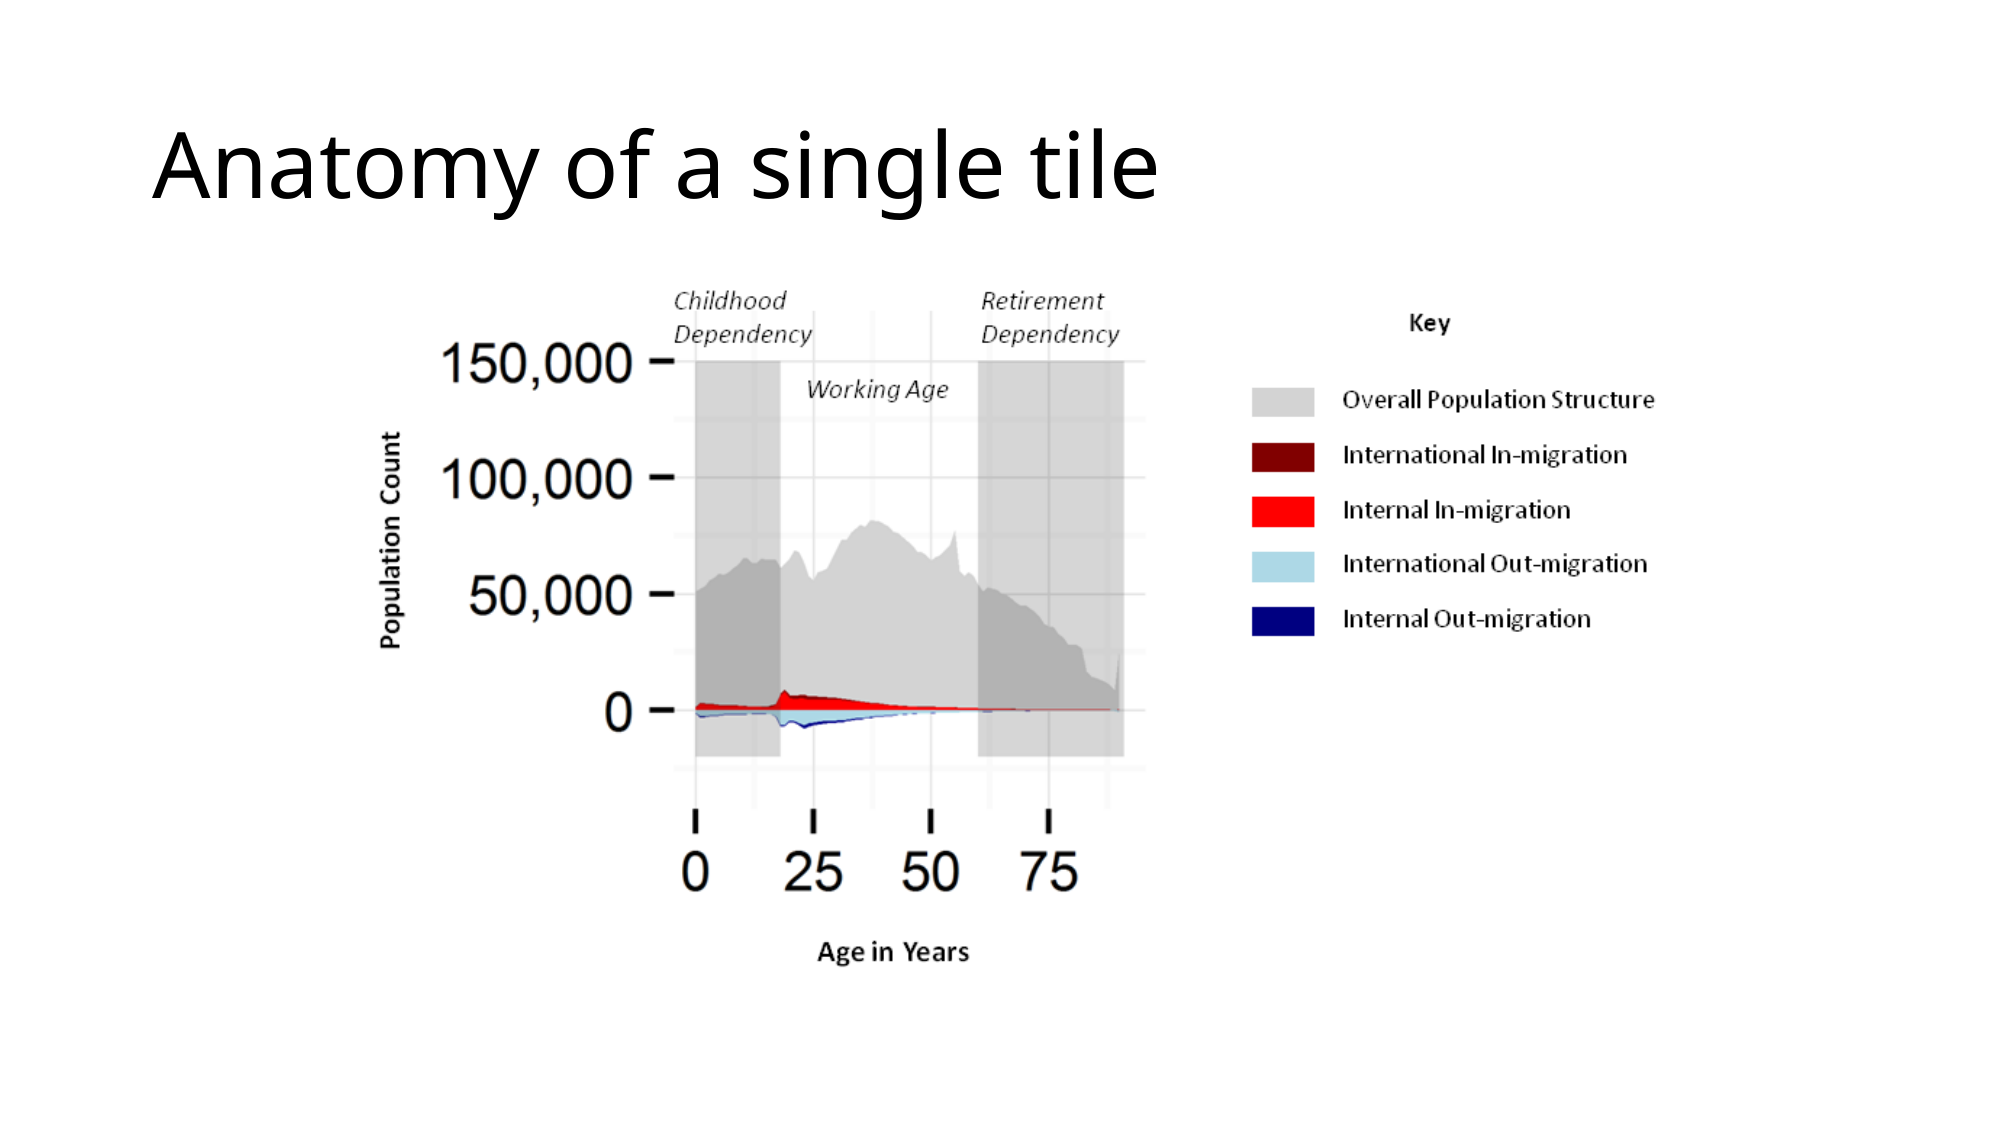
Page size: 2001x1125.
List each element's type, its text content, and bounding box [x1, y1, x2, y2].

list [303, 229, 1696, 1031]
title Anatomy of a single tile [137, 59, 1863, 278]
